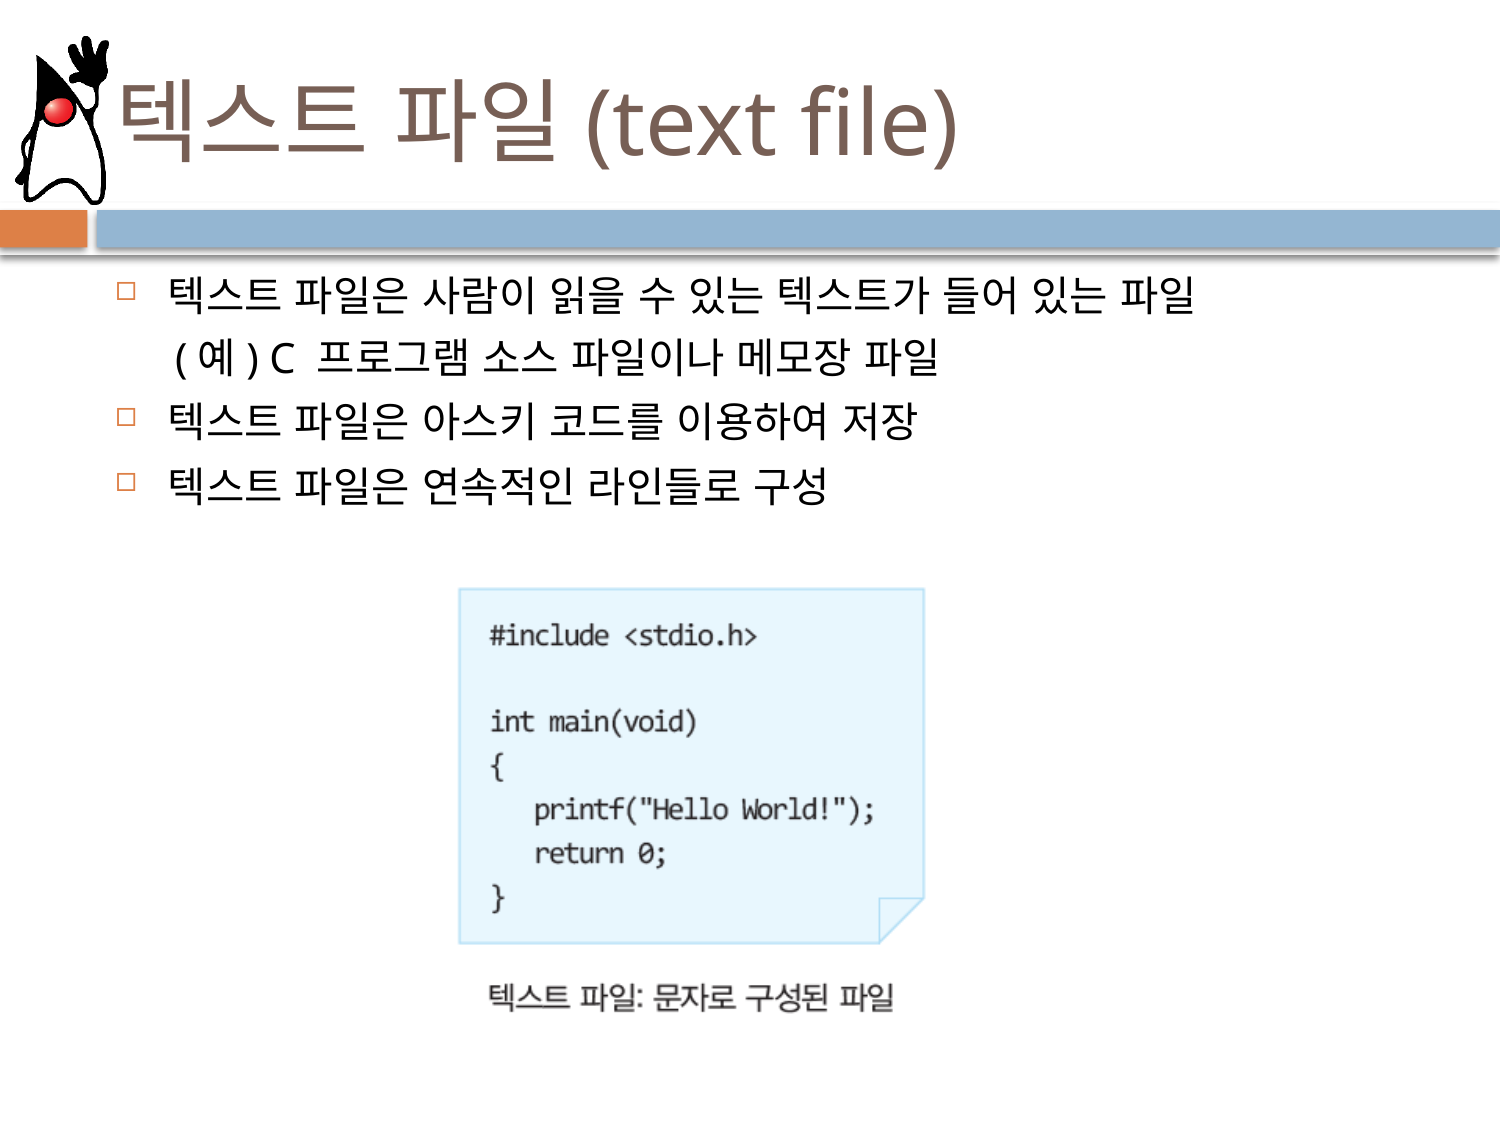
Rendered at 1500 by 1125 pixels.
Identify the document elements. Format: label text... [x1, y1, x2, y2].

picture [15, 36, 109, 205]
list 텍스트 파일은 사람이 읽을 수 있는 텍스트가 들어 있는 파일 (예) C 프로그램 소스 파일이나 메모장 파일 텍스트 파일은 아스키 코드를 이용하여 저장 텍스트 파일은 연속적인 라인들로 구성 [100, 262, 1438, 306]
picture [418, 550, 979, 1031]
title 텍스트 파일(text file) [100, 37, 1438, 200]
list 텍스트 파일은 사람이 읽을 수 있는 텍스트가 들어 있는 파일 (예) C 프로그램 소스 파일이나 메모장 파일 텍스트 파일은 아스키 코드를 이용하여 저장 텍스트 파일은 연속적인 라인들로 구성 [100, 308, 1438, 1000]
